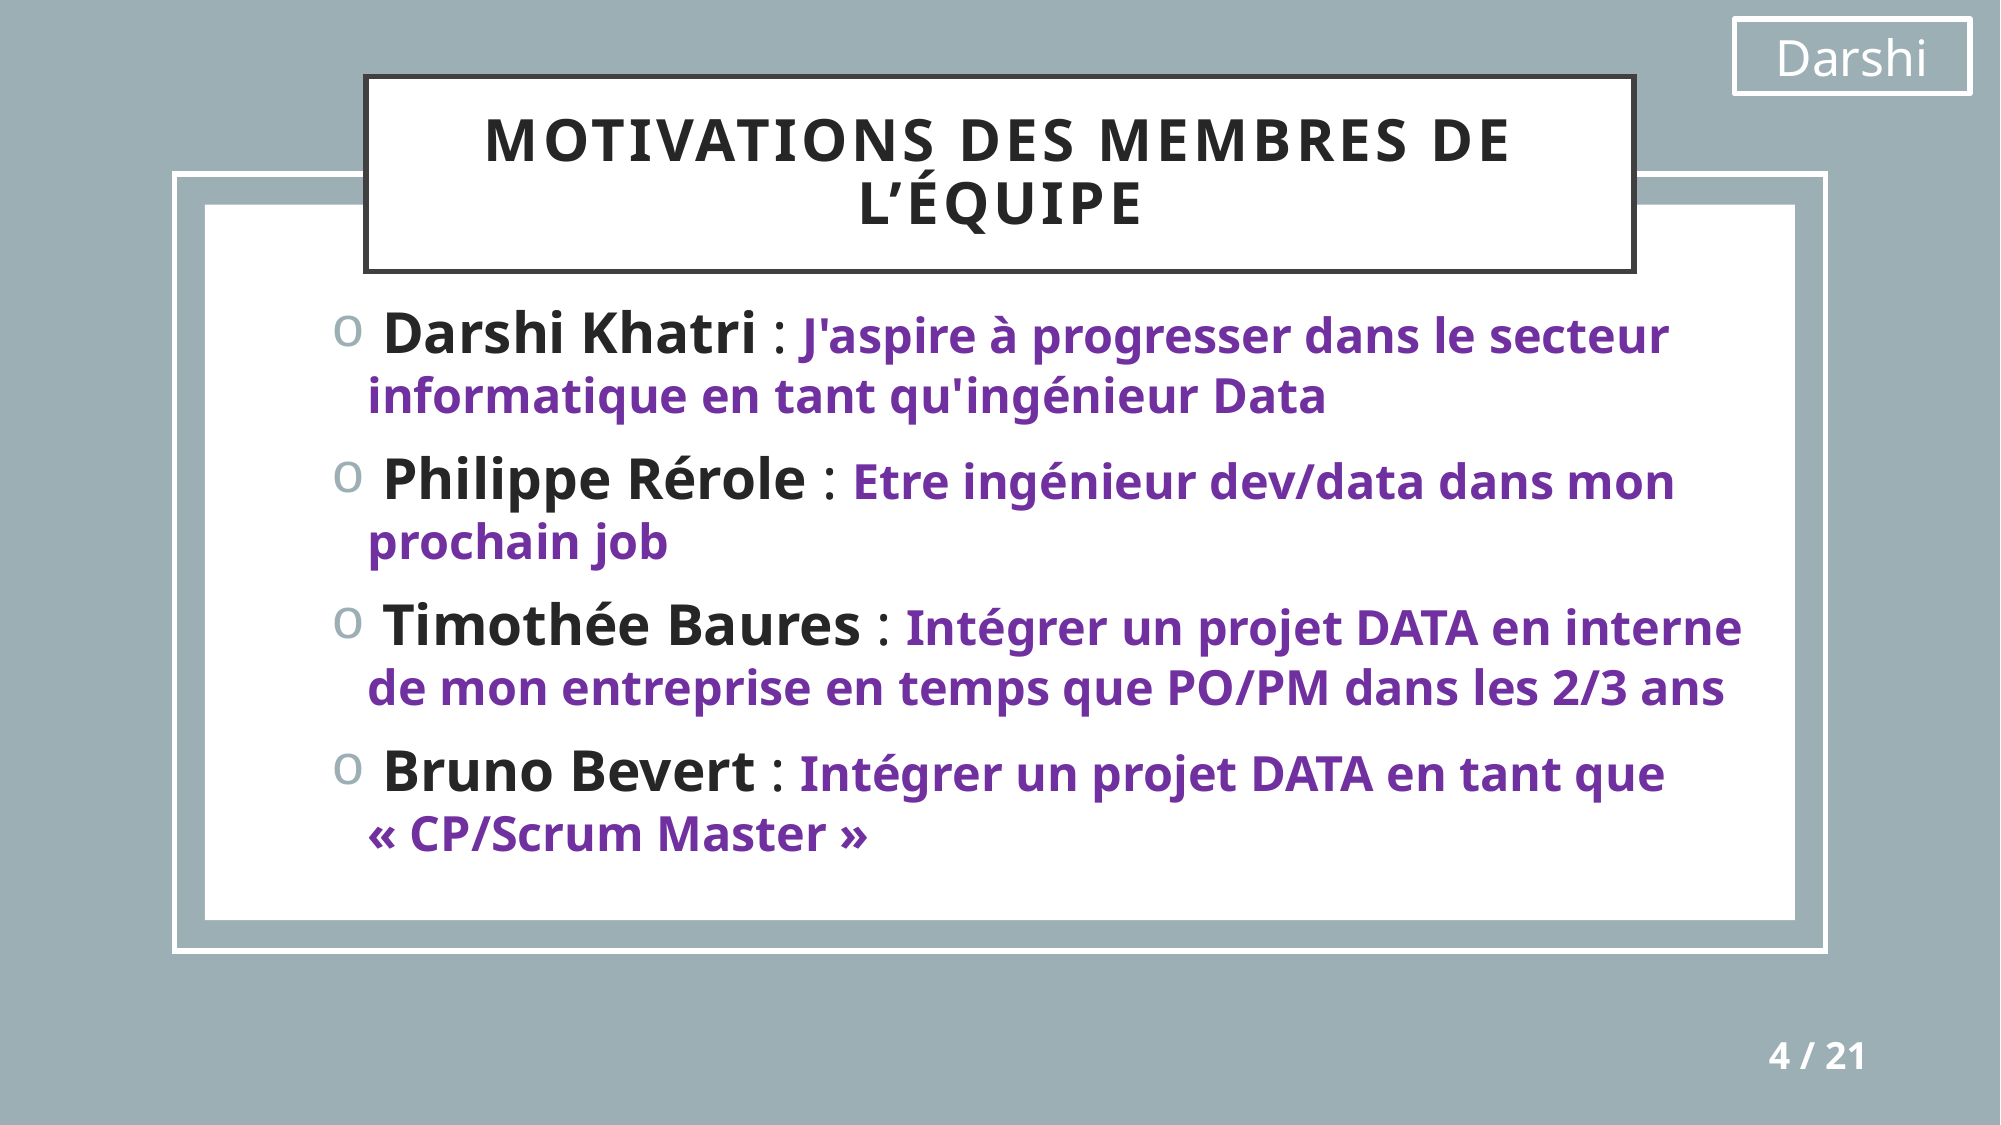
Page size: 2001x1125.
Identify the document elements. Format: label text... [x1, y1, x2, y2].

text_box [173, 173, 1827, 952]
title motivations des membres de l’équipe [363, 74, 1637, 274]
text_box 4 / 21 [1753, 1024, 2000, 1091]
text_box Darshi [1734, 18, 1970, 94]
list Darshi Khatri : J'aspire à progresser dans le secteur informatique en tant qu'ingénieur Data Philippe Rérole : Etre ingénieur dev/data dans mon prochain job Timothée Baures : Intégrer un projet DATA en interne de mon entreprise en temps que PO/PM dans les 2/3 ans Bruno Bevert : Intégrer un projet DATA en tant que « CP/Scrum Master » [279, 289, 1774, 921]
text_box [0, 0, 2000, 1125]
